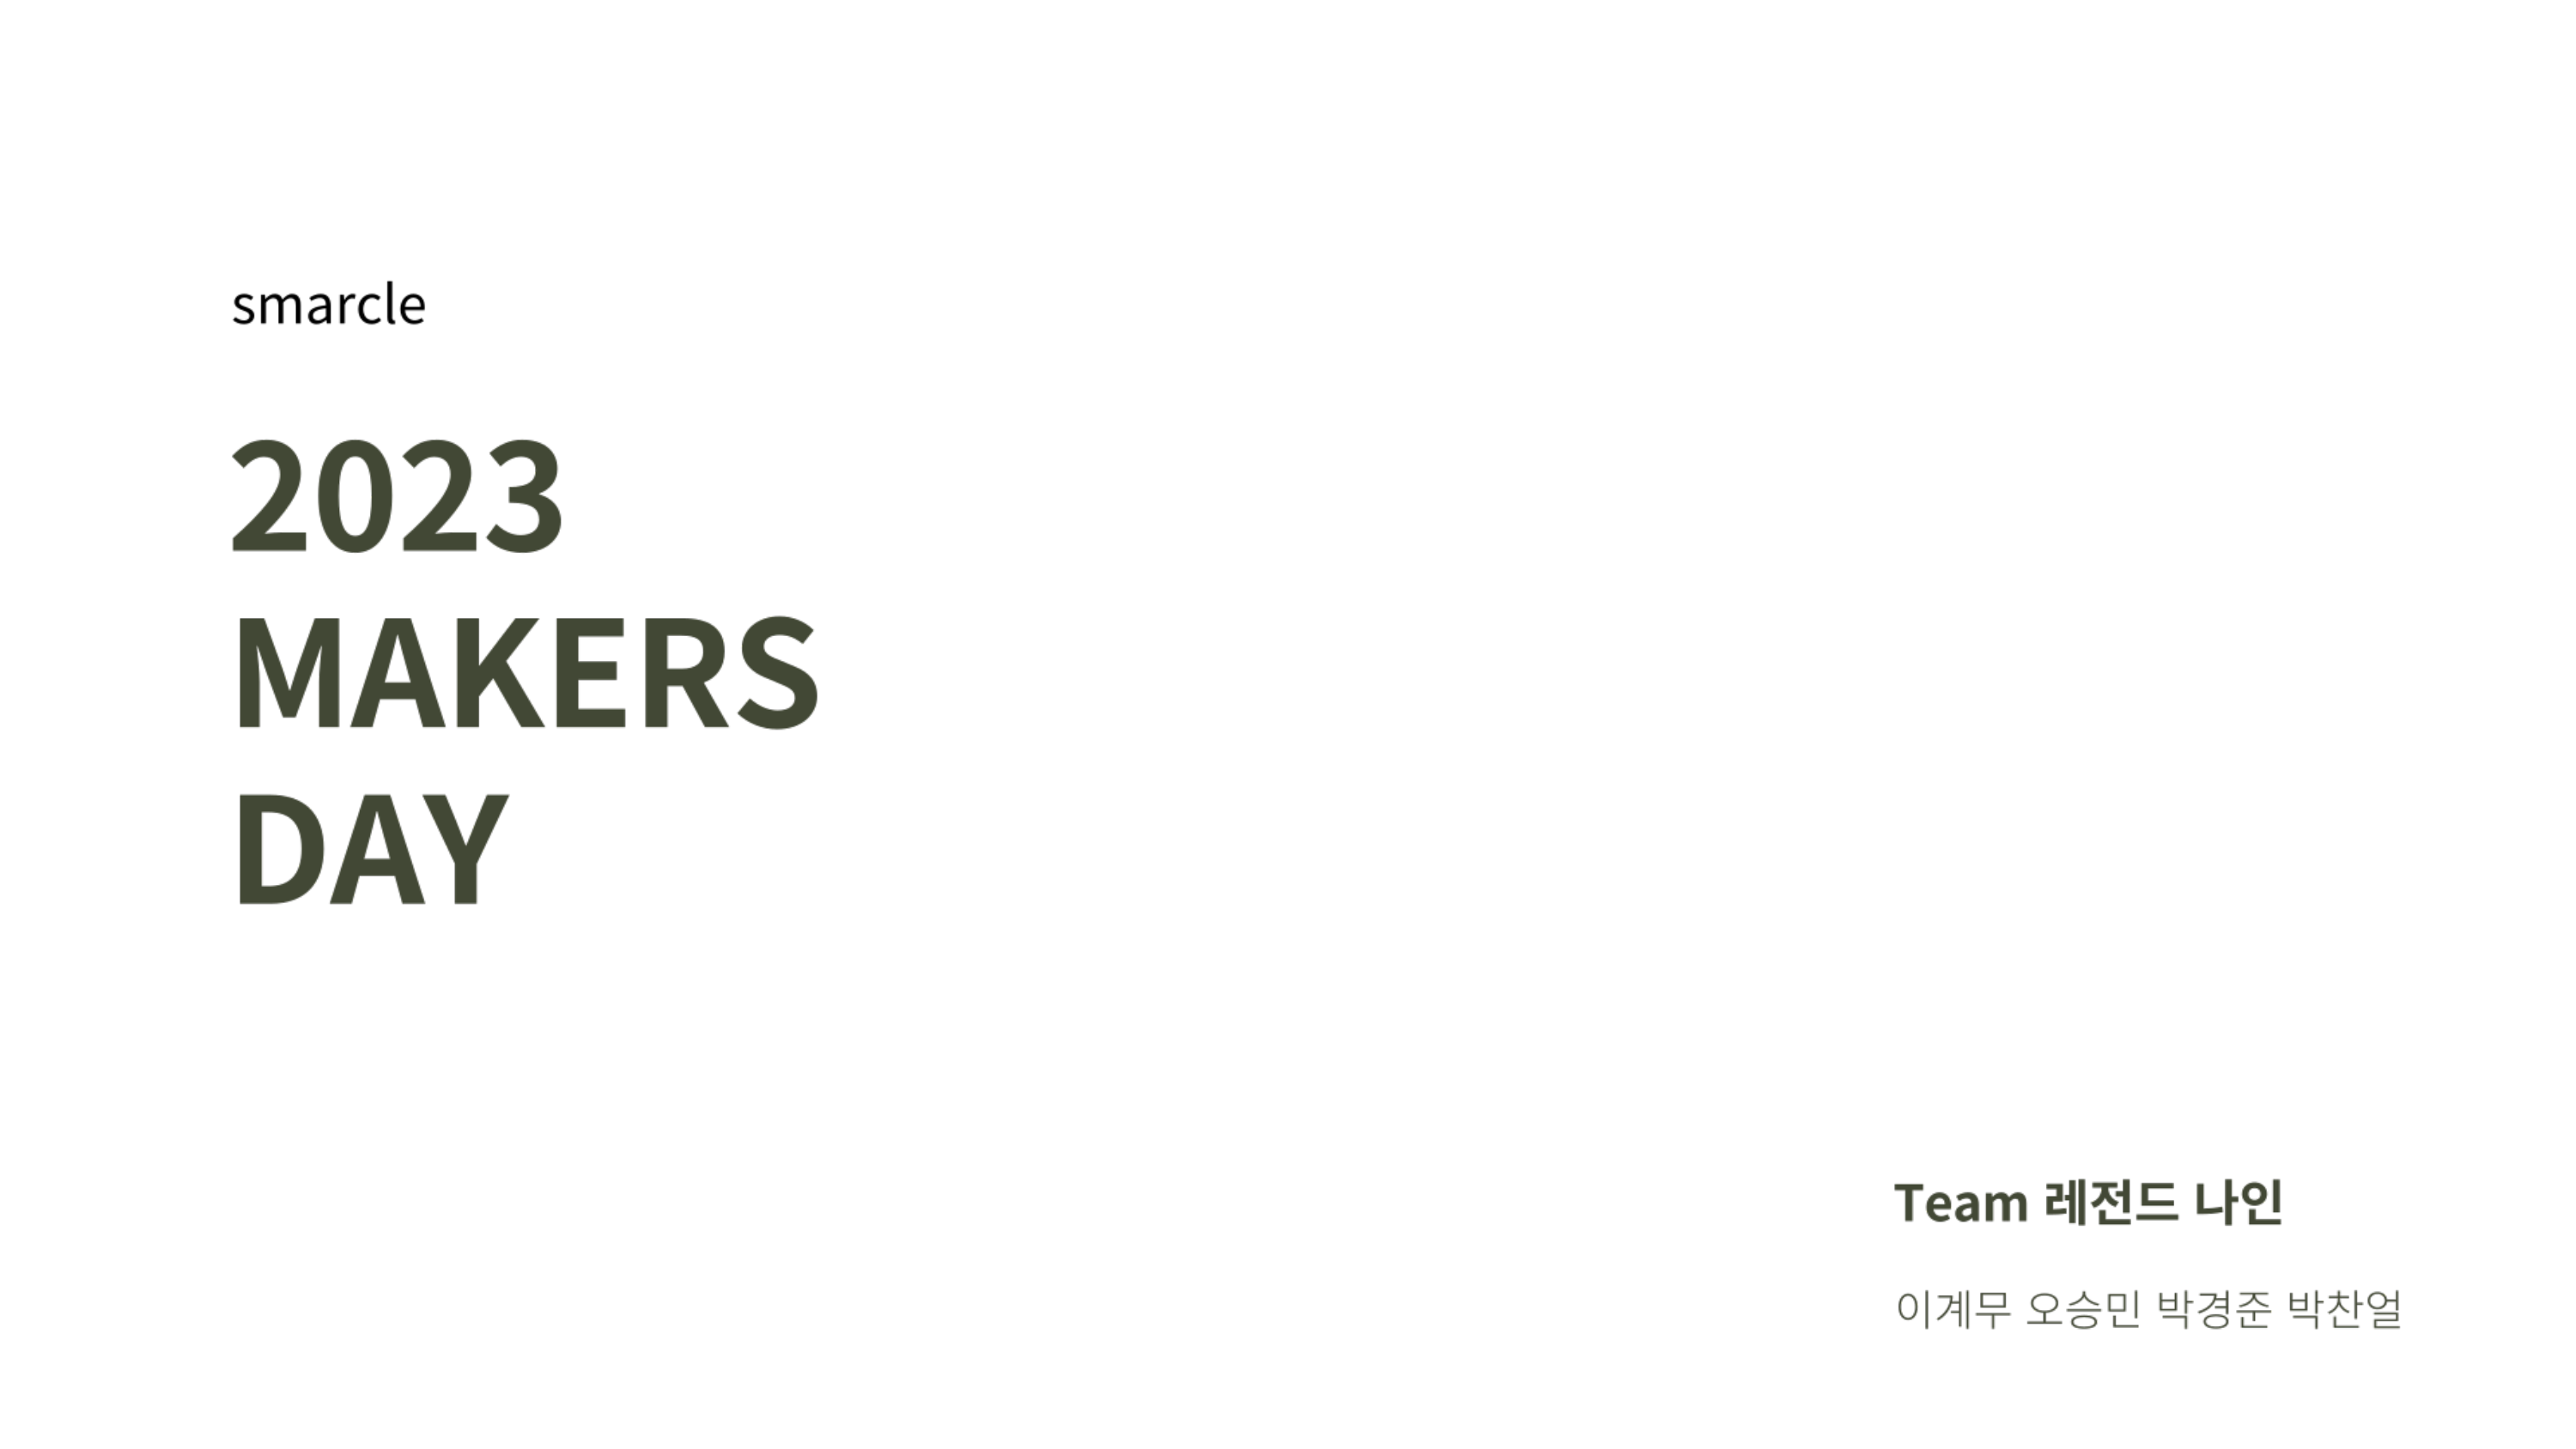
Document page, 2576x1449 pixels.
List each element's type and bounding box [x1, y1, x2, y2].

picture [1879, 1151, 2450, 1380]
picture [179, 251, 977, 1089]
